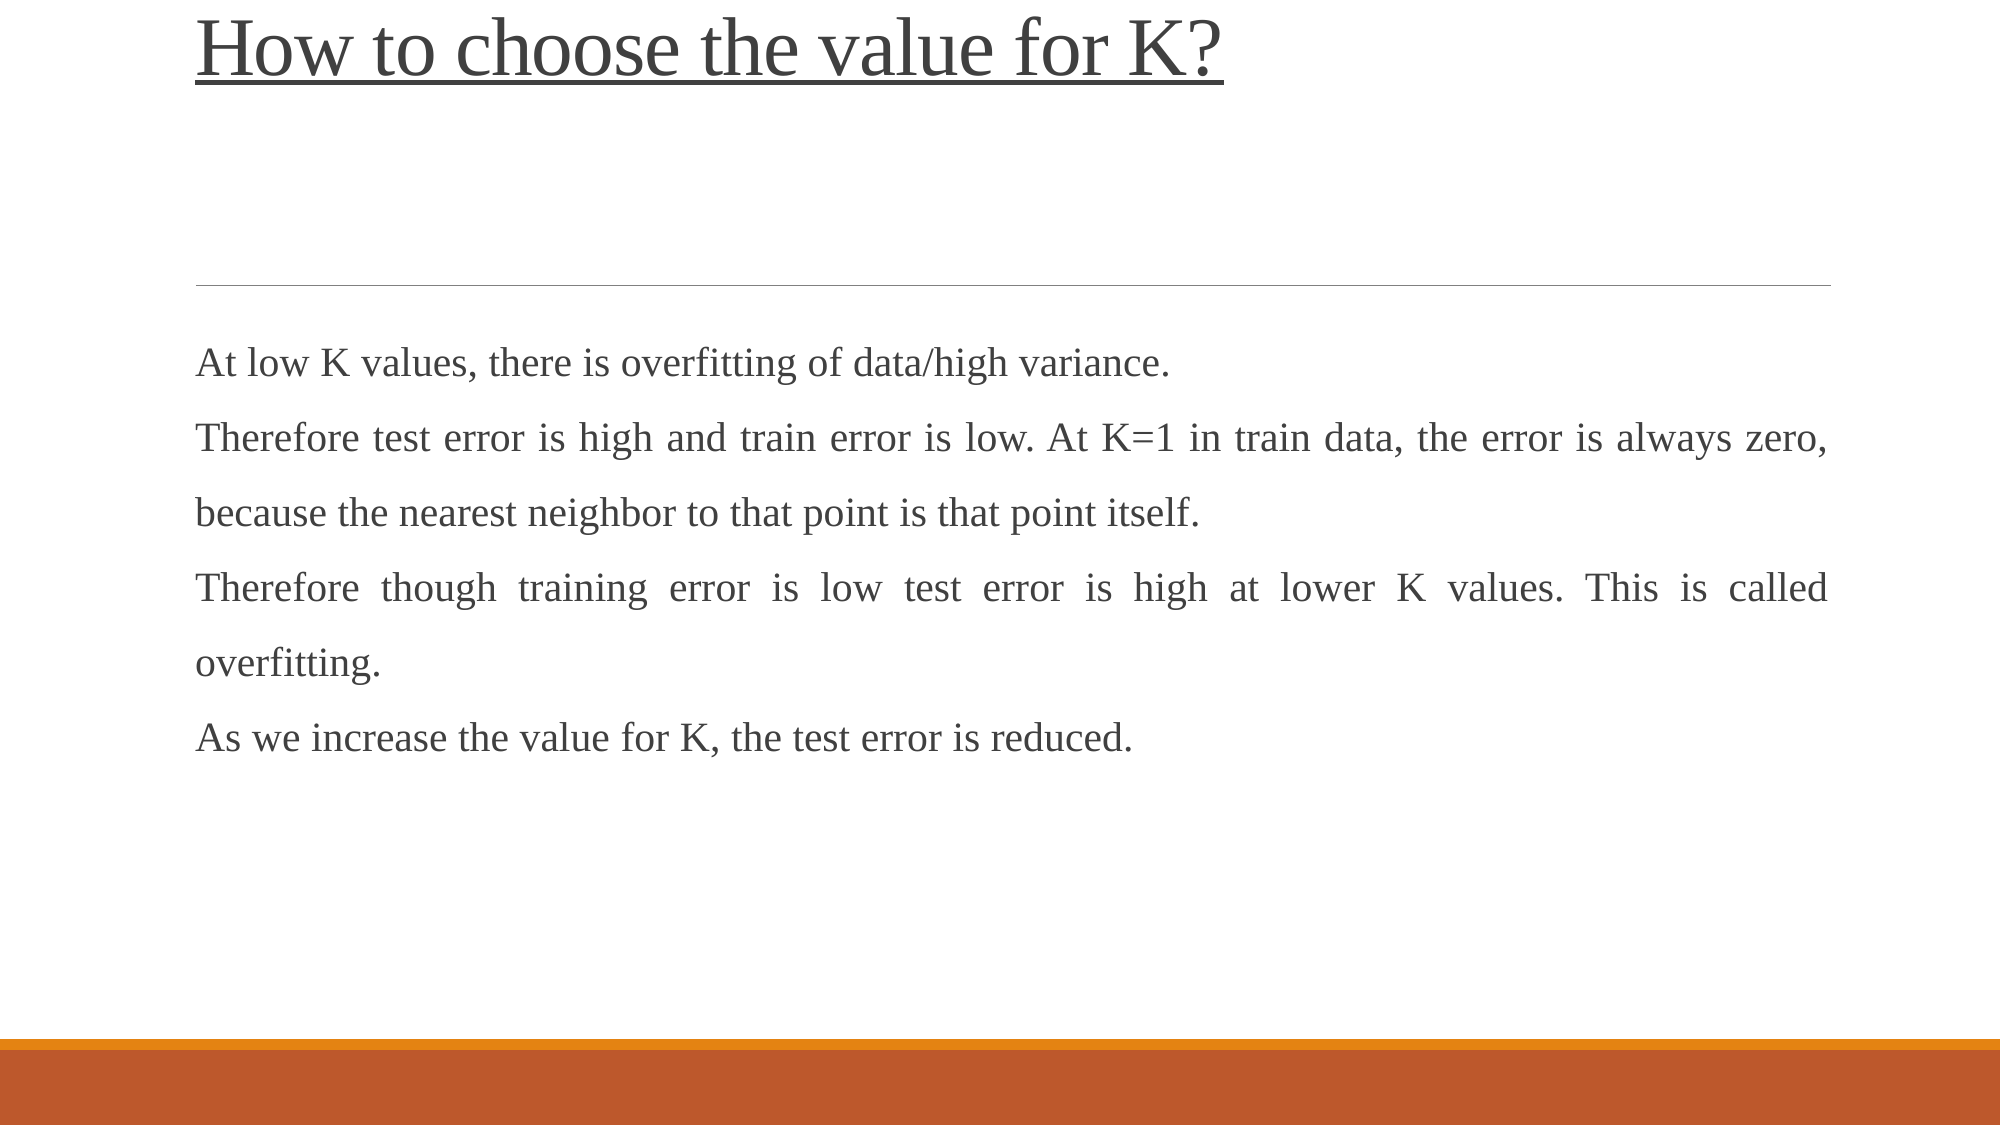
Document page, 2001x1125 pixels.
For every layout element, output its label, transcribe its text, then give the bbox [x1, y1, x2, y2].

title How to choose the value for K? [180, 47, 1830, 285]
list At low K values, there is overfitting of data/high variance. Therefore test error is high and train error is low. At K=1 in train data, the error is always zero, because the nearest neighbor to that point is that point itself. Therefore though training error is low test error is high at lower K values. This is called overfitting. As we increase the value for K, the test error is reduced. [180, 302, 1830, 963]
